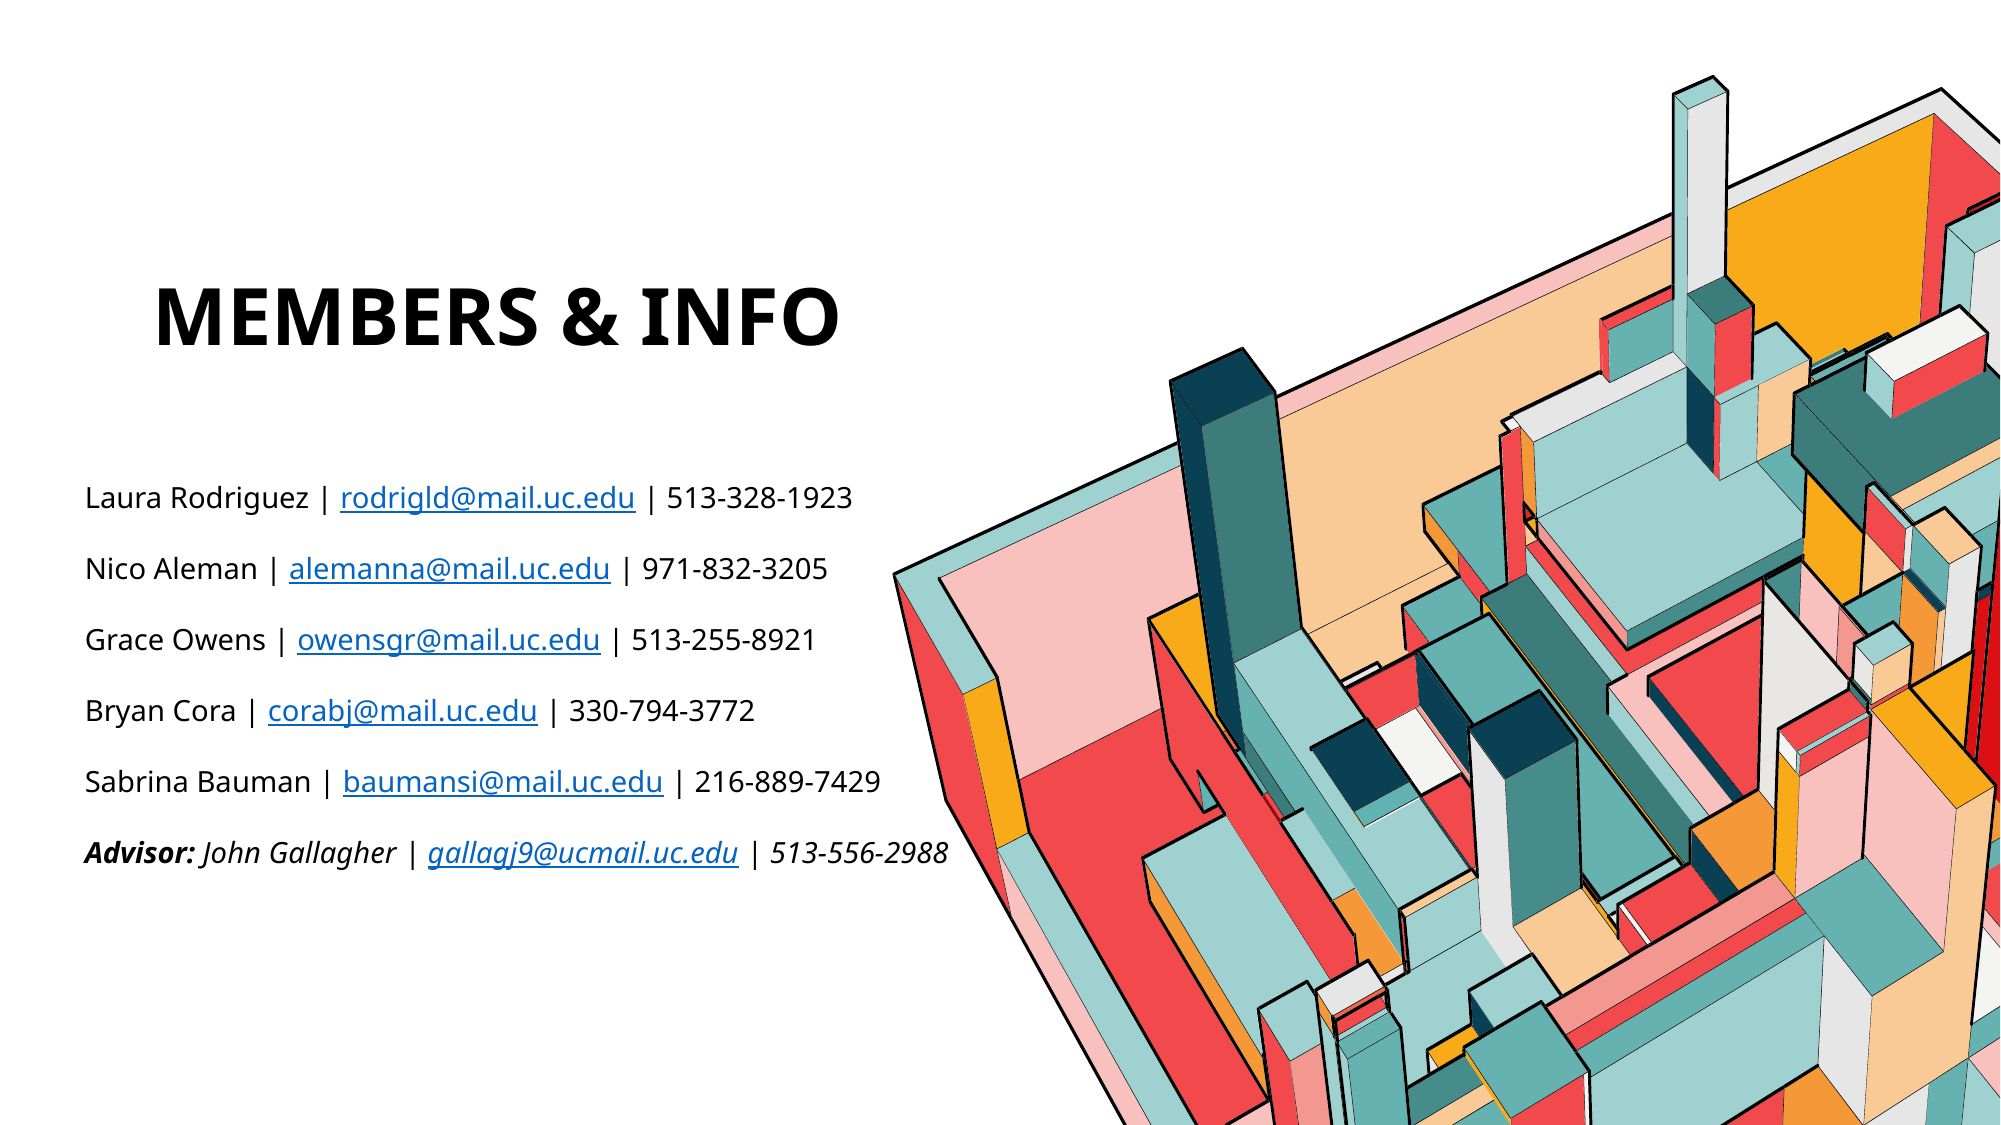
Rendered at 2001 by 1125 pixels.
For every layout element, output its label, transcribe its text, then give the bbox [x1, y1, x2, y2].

list Laura Rodriguez | rodrigld@mail.uc.edu | 513-328-1923 Nico Aleman | alemanna@mail.uc.edu | 971-832-3205 Grace Owens | owensgr@mail.uc.edu | 513-255-8921 Bryan Cora | corabj@mail.uc.edu | 330-794-3772 Sabrina Bauman | baumansi@mail.uc.edu | 216-889-7429 Advisor: John Gallagher | gallagj9@ucmail.uc.edu | 513-556-2988 [69, 461, 979, 914]
title Members & Info [137, 211, 867, 429]
